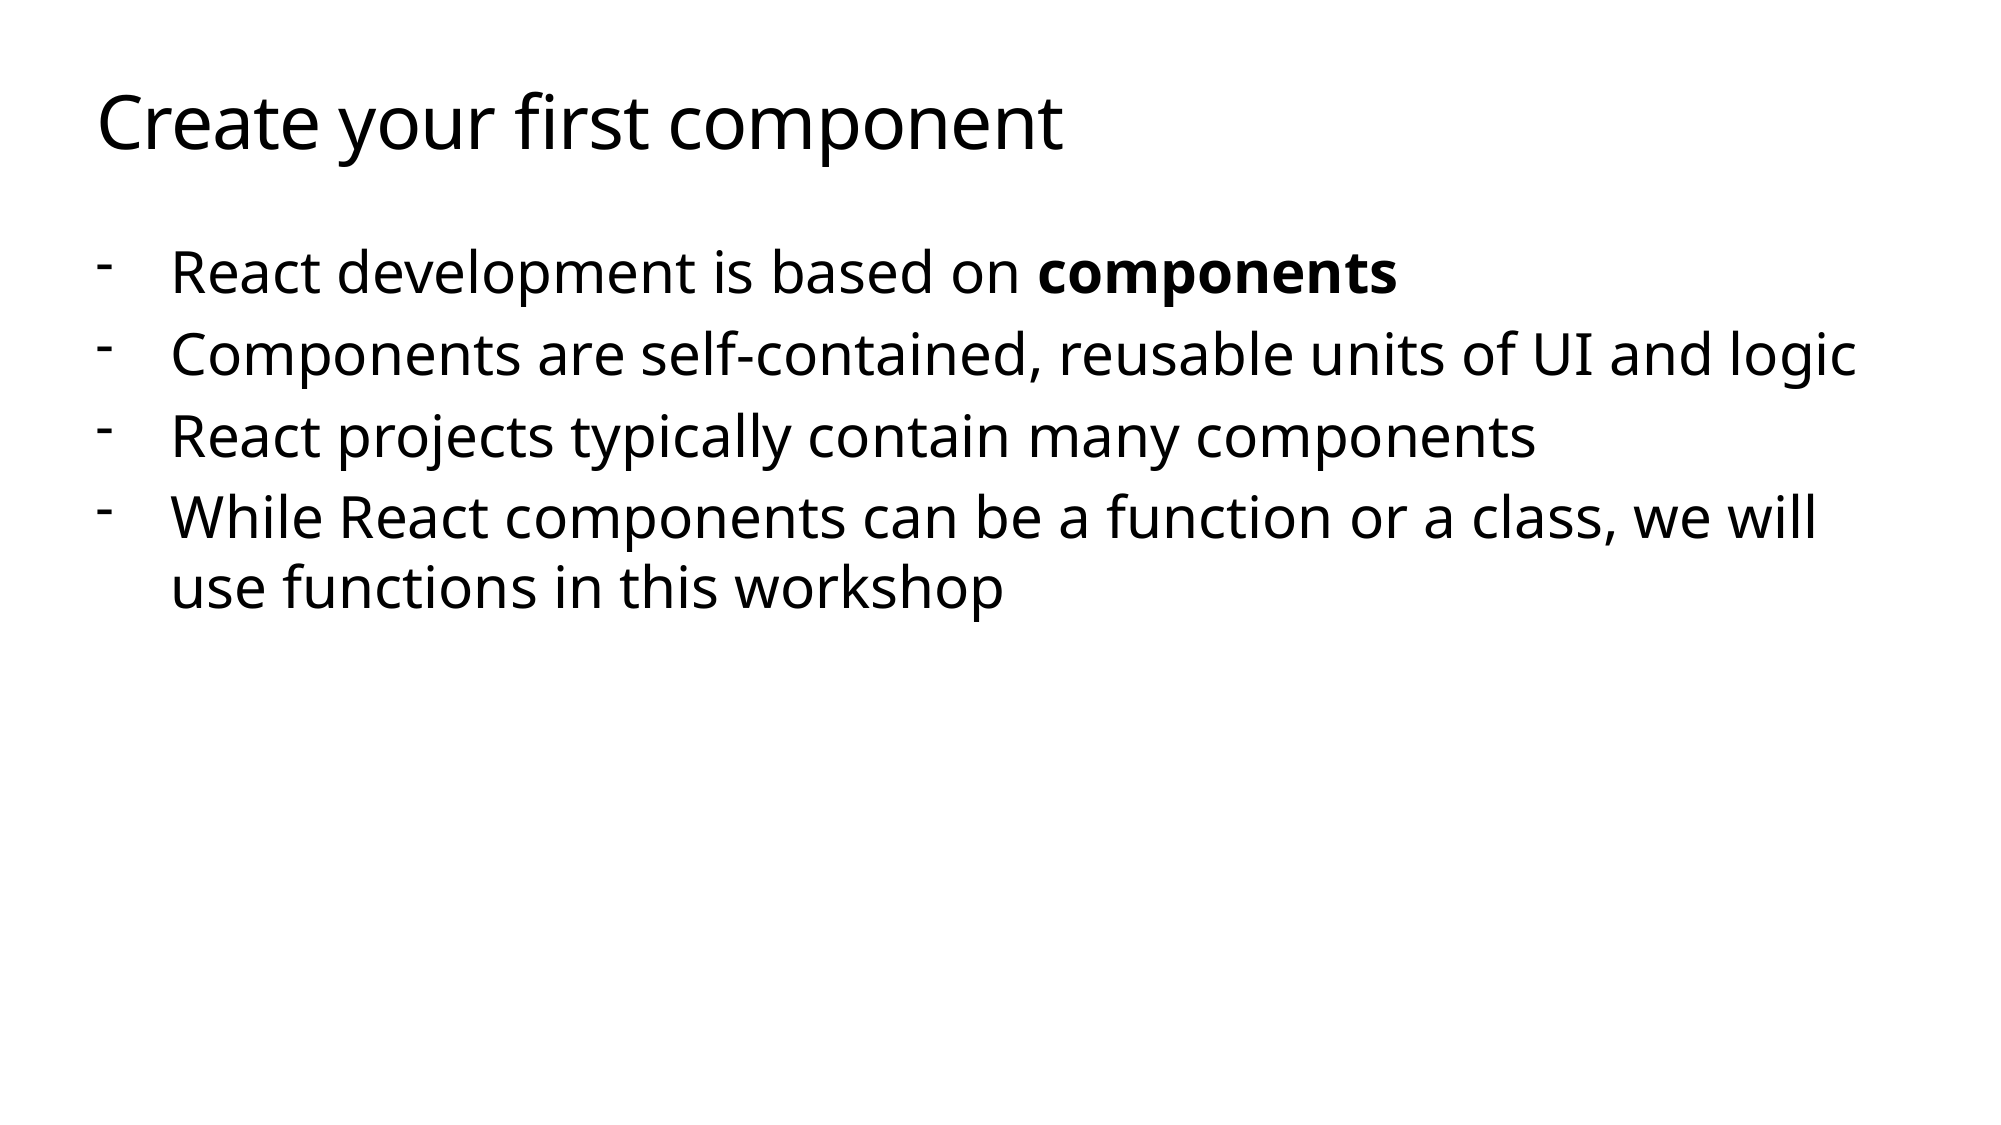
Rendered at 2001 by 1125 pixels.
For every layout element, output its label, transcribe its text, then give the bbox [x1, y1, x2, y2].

list React development is based on components Components are self-contained, reusable units of UI and logic React projects typically contain many components While React components can be a function or a class, we will use functions in this workshop [95, 235, 1904, 632]
title Create your first component [96, 75, 1904, 165]
